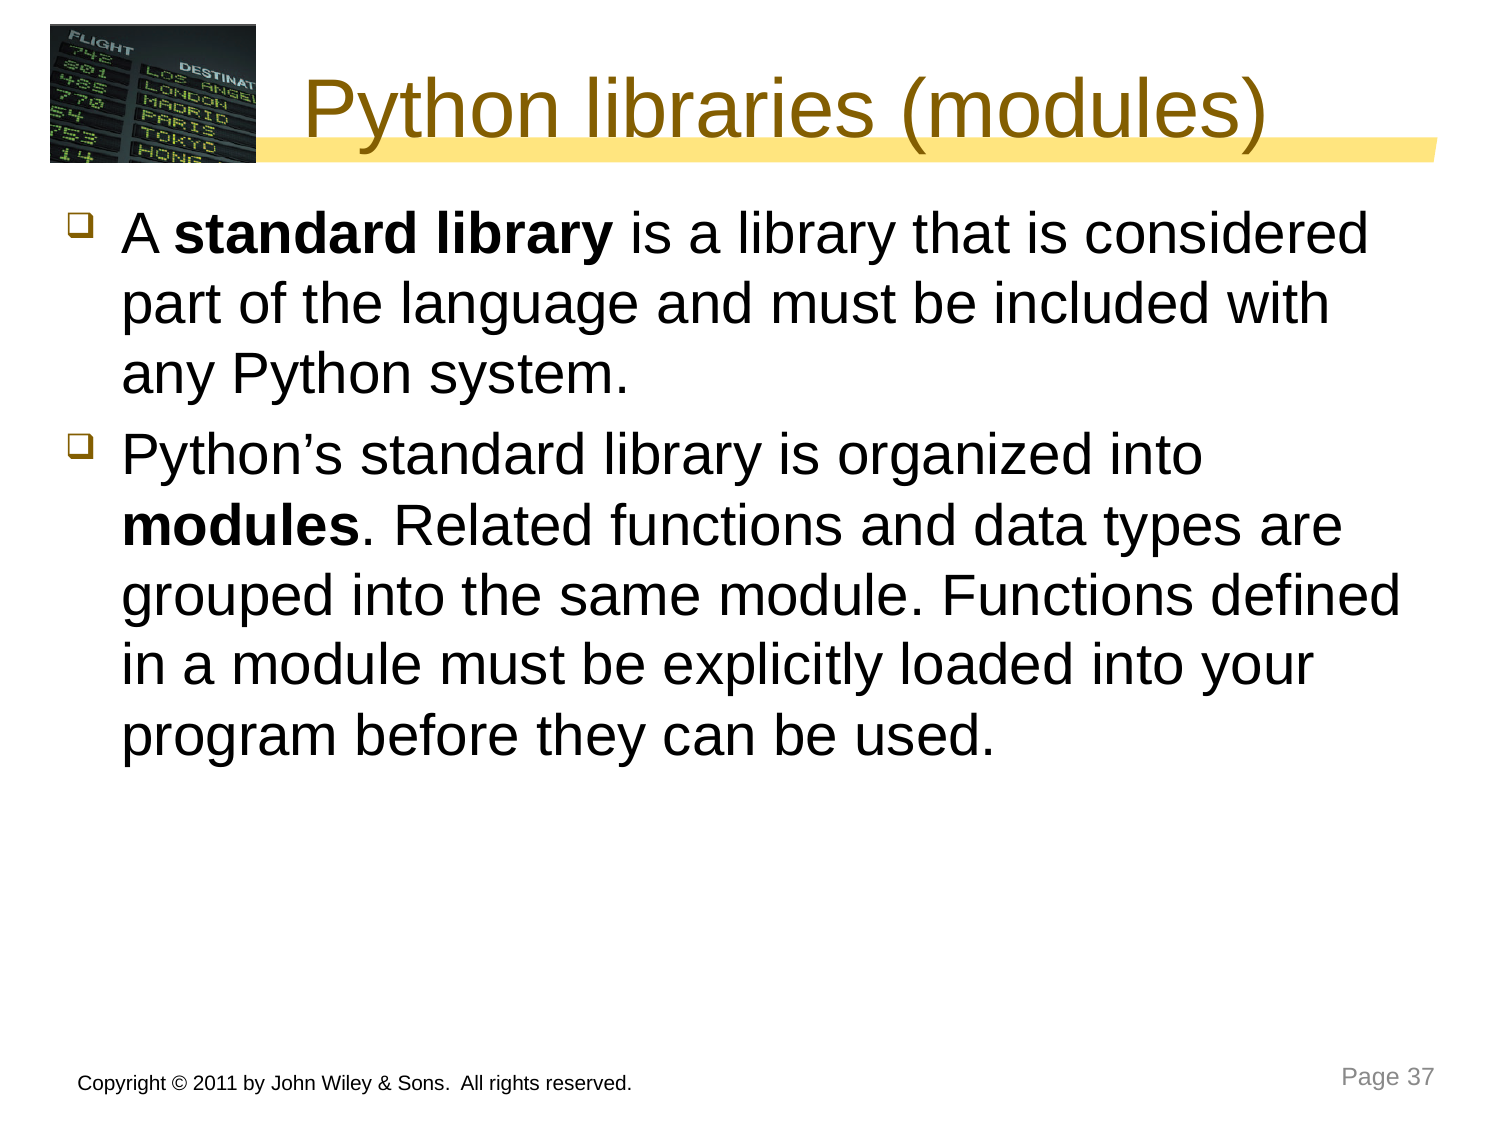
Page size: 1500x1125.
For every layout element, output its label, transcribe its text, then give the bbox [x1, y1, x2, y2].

picture [50, 24, 256, 163]
title Python libraries (modules) [287, 44, 1451, 163]
slide_number Page 37 [1187, 1050, 1450, 1100]
footer Copyright © 2011 by John Wiley & Sons. All rights reserved. [62, 1037, 726, 1104]
list A standard library is a library that is considered part of the language and must be included with any Python system. Python’s standard library is organized into modules. Related functions and data types are grouped into the same module. Functions defined in a module must be explicitly loaded into your program before they can be used. [49, 187, 1438, 1026]
